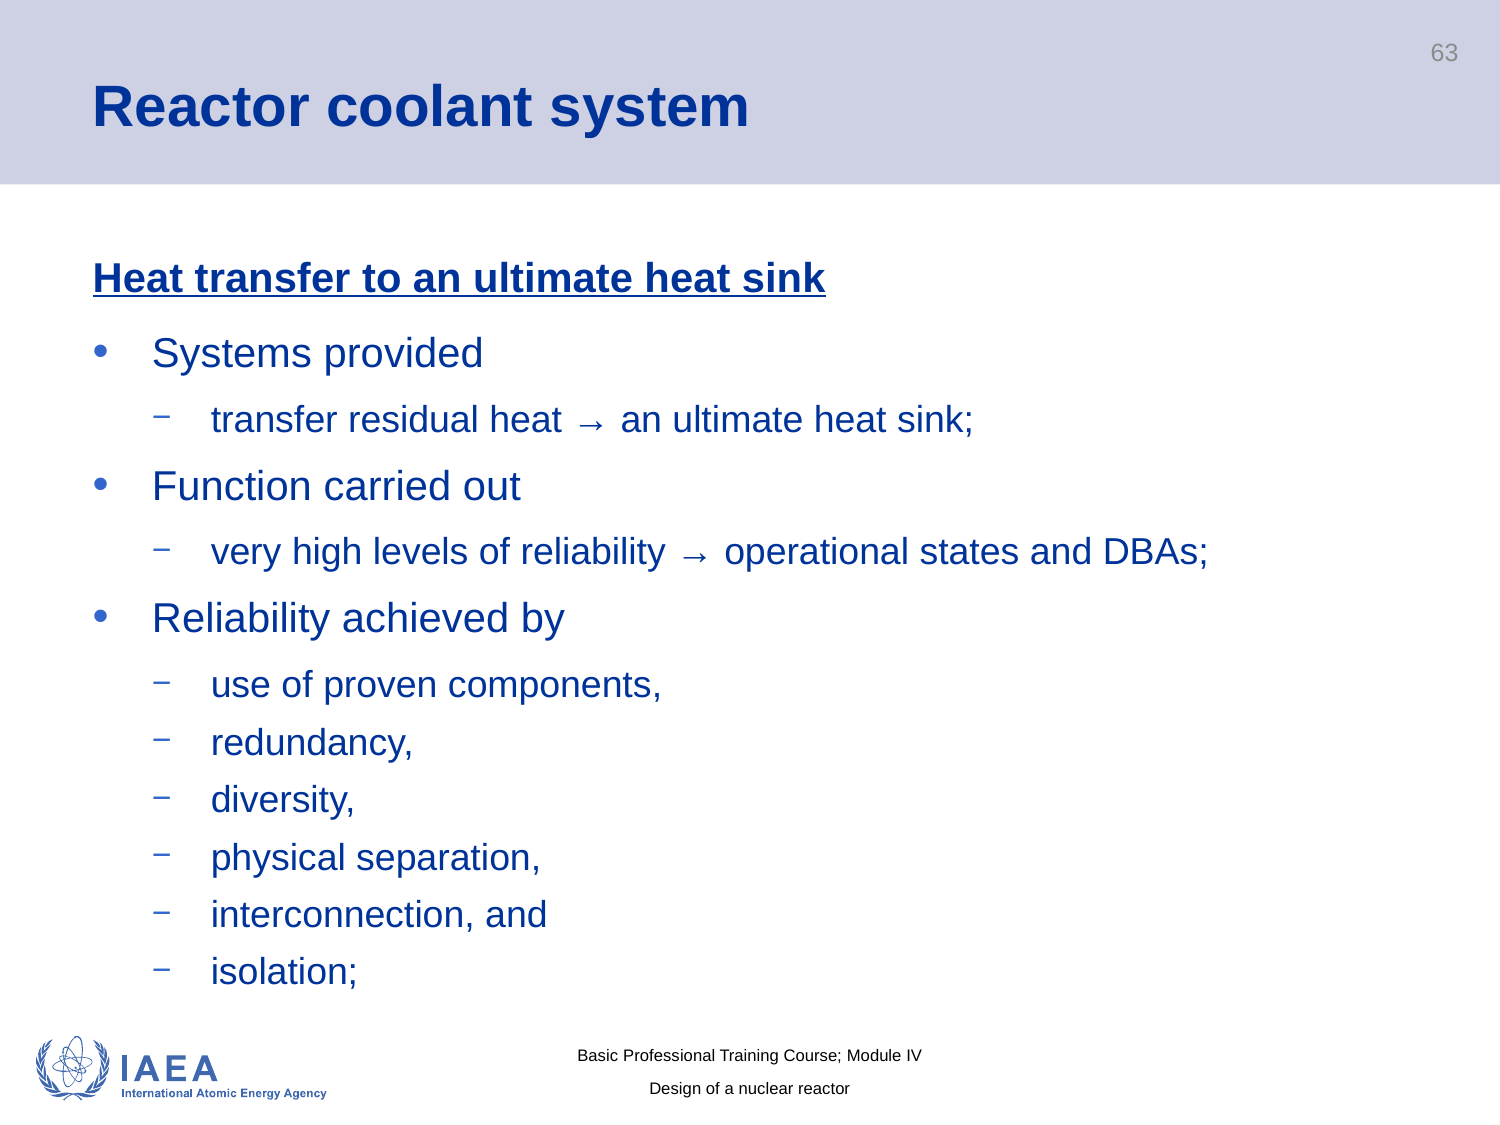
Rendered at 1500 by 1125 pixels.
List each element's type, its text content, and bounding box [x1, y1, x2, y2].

title Reactor coolant system [77, 31, 1424, 185]
list Heat transfer to an ultimate heat sink Systems provided transfer residual heat → an ultimate heat sink; Function carried out very high levels of reliability → operational states and DBAs; Reliability achieved by use of proven components, redundancy, diversity, physical separation, interconnection, and isolation; [77, 243, 1424, 1012]
slide_number 63 [1368, 31, 1465, 92]
